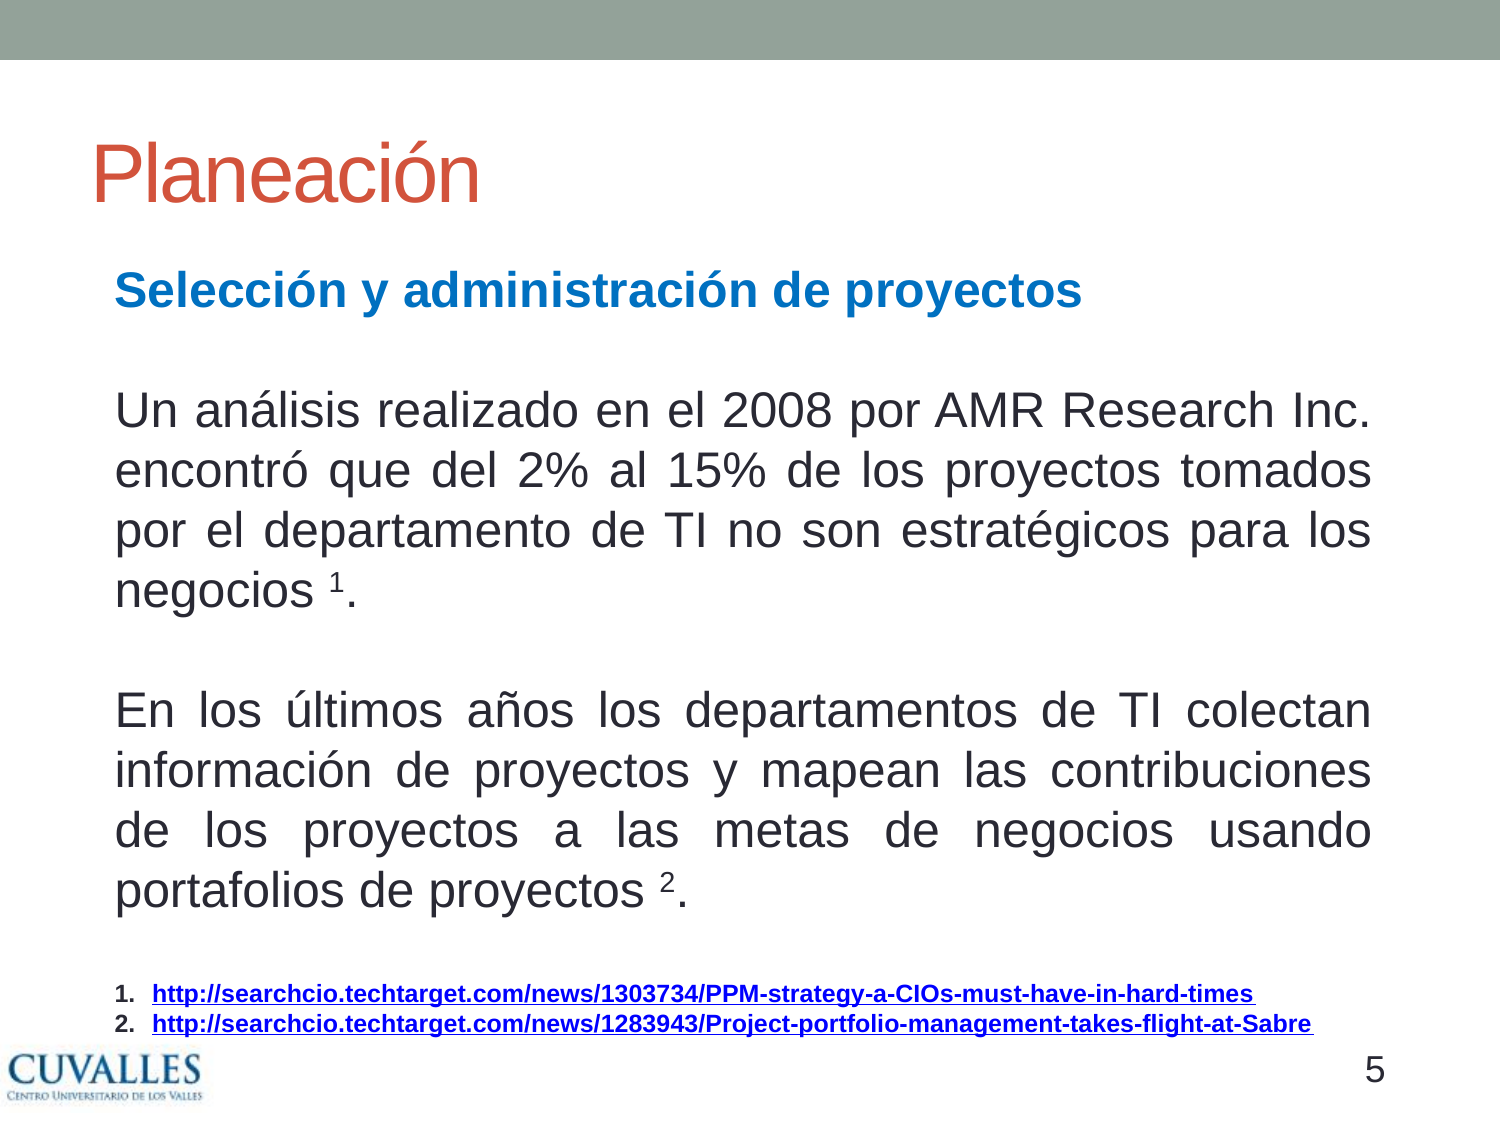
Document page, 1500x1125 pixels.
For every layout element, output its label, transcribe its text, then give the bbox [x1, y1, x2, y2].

slide_number 4 [1350, 1037, 1500, 1092]
text_box Selección y administración de proyectos Un análisis realizado en el 2008 por AMR Research Inc. encontró que del 2% al 15% de los proyectos tomados por el departamento de TI no son estratégicos para los negocios 1. En los últimos años los departamentos de TI colectan información de proyectos y mapean las contribuciones de los proyectos a las metas de negocios usando portafolios de proyectos 2. http://searchcio.techtarget.com/news/1303734/PPM-strategy-a-CIOs-must-have-in-hard-times http://searchcio.techtarget.com/news/1283943/Project-portfolio-management-takes-flight-at-Sabre [99, 249, 1388, 1045]
picture [0, 1037, 215, 1113]
title Planeación [75, 87, 1425, 250]
